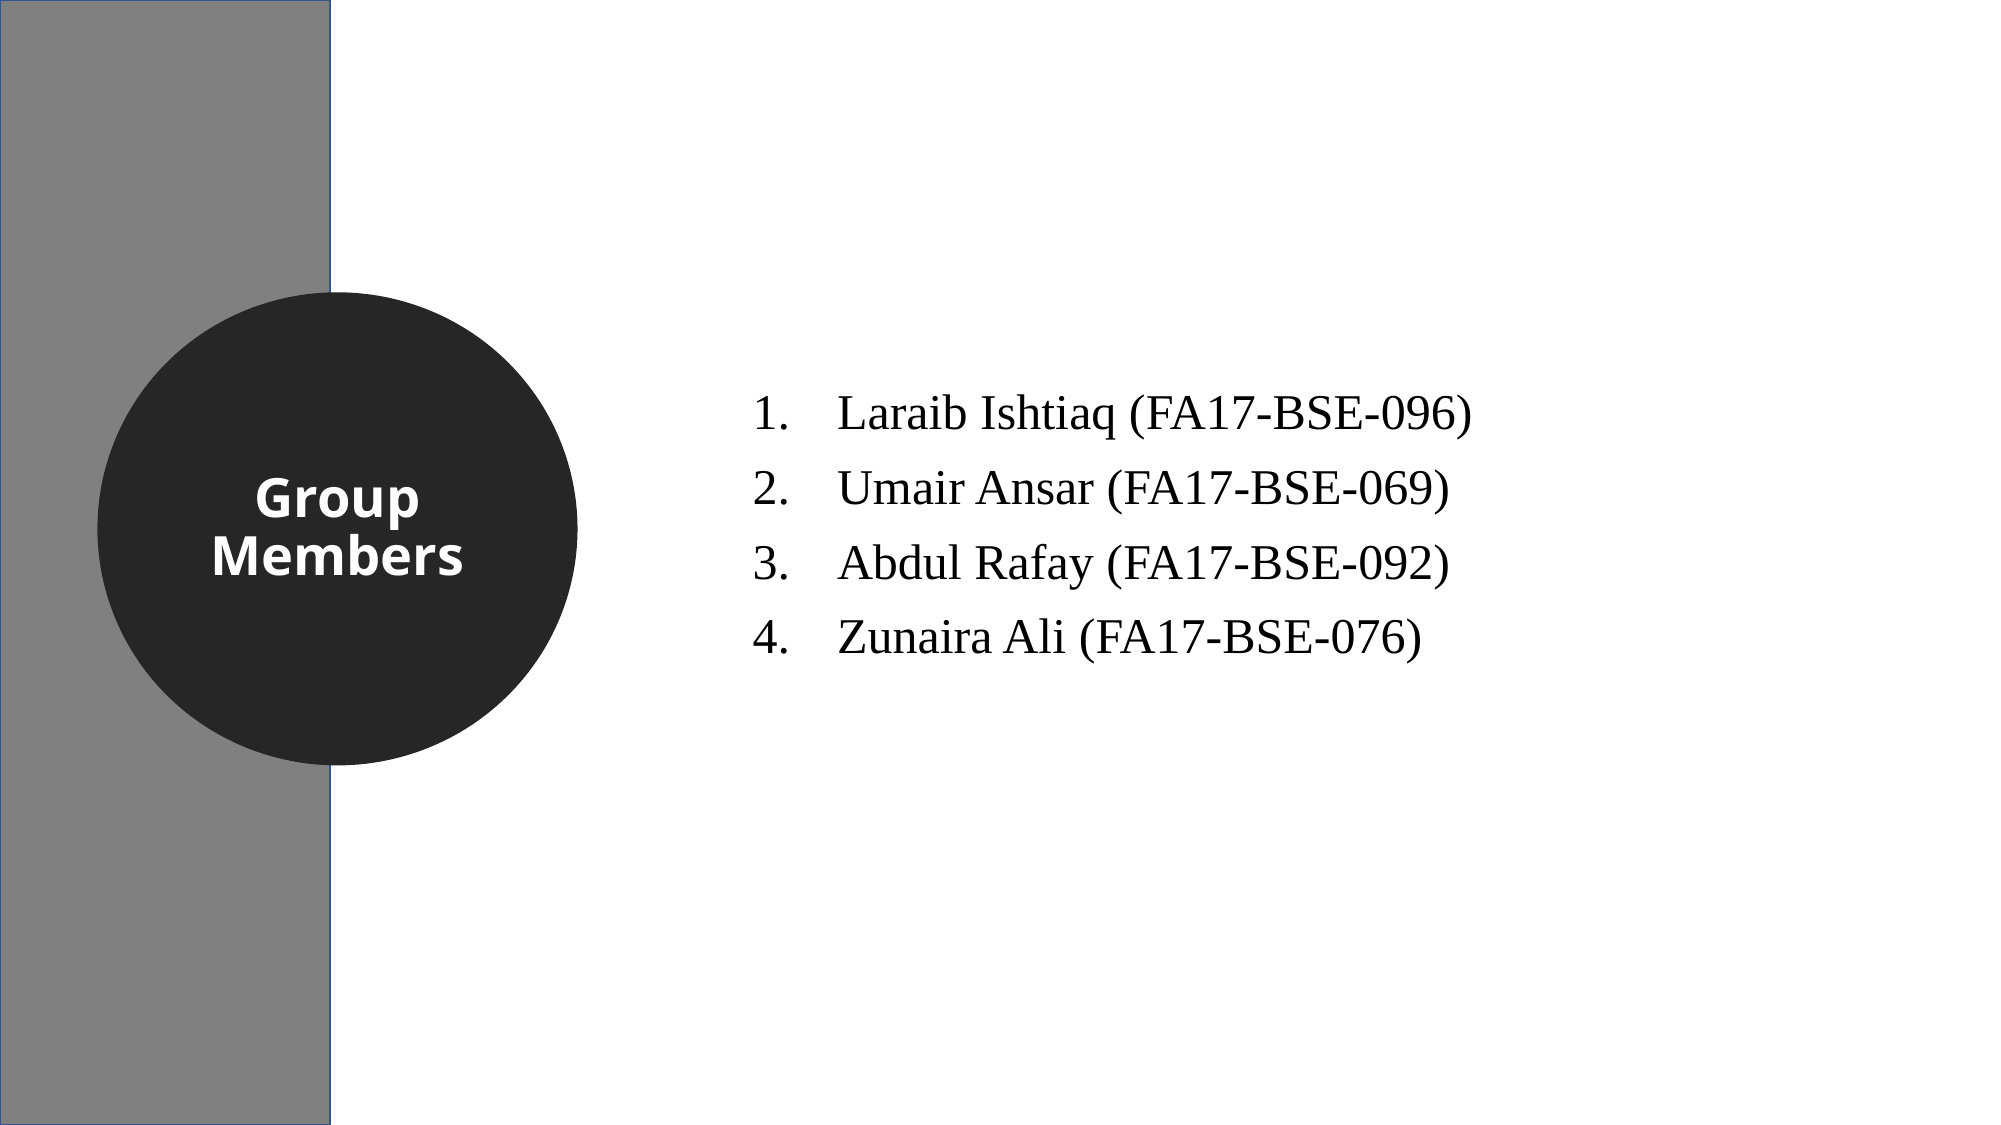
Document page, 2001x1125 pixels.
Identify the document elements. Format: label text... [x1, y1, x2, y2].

text_box [0, 0, 331, 1125]
text_box Group Members [111, 306, 564, 752]
list Laraib Ishtiaq (FA17-BSE-096) Umair Ansar (FA17-BSE-069) Abdul Rafay (FA17-BSE-092) Zunaira Ali (FA17-BSE-076) [737, 378, 1773, 824]
